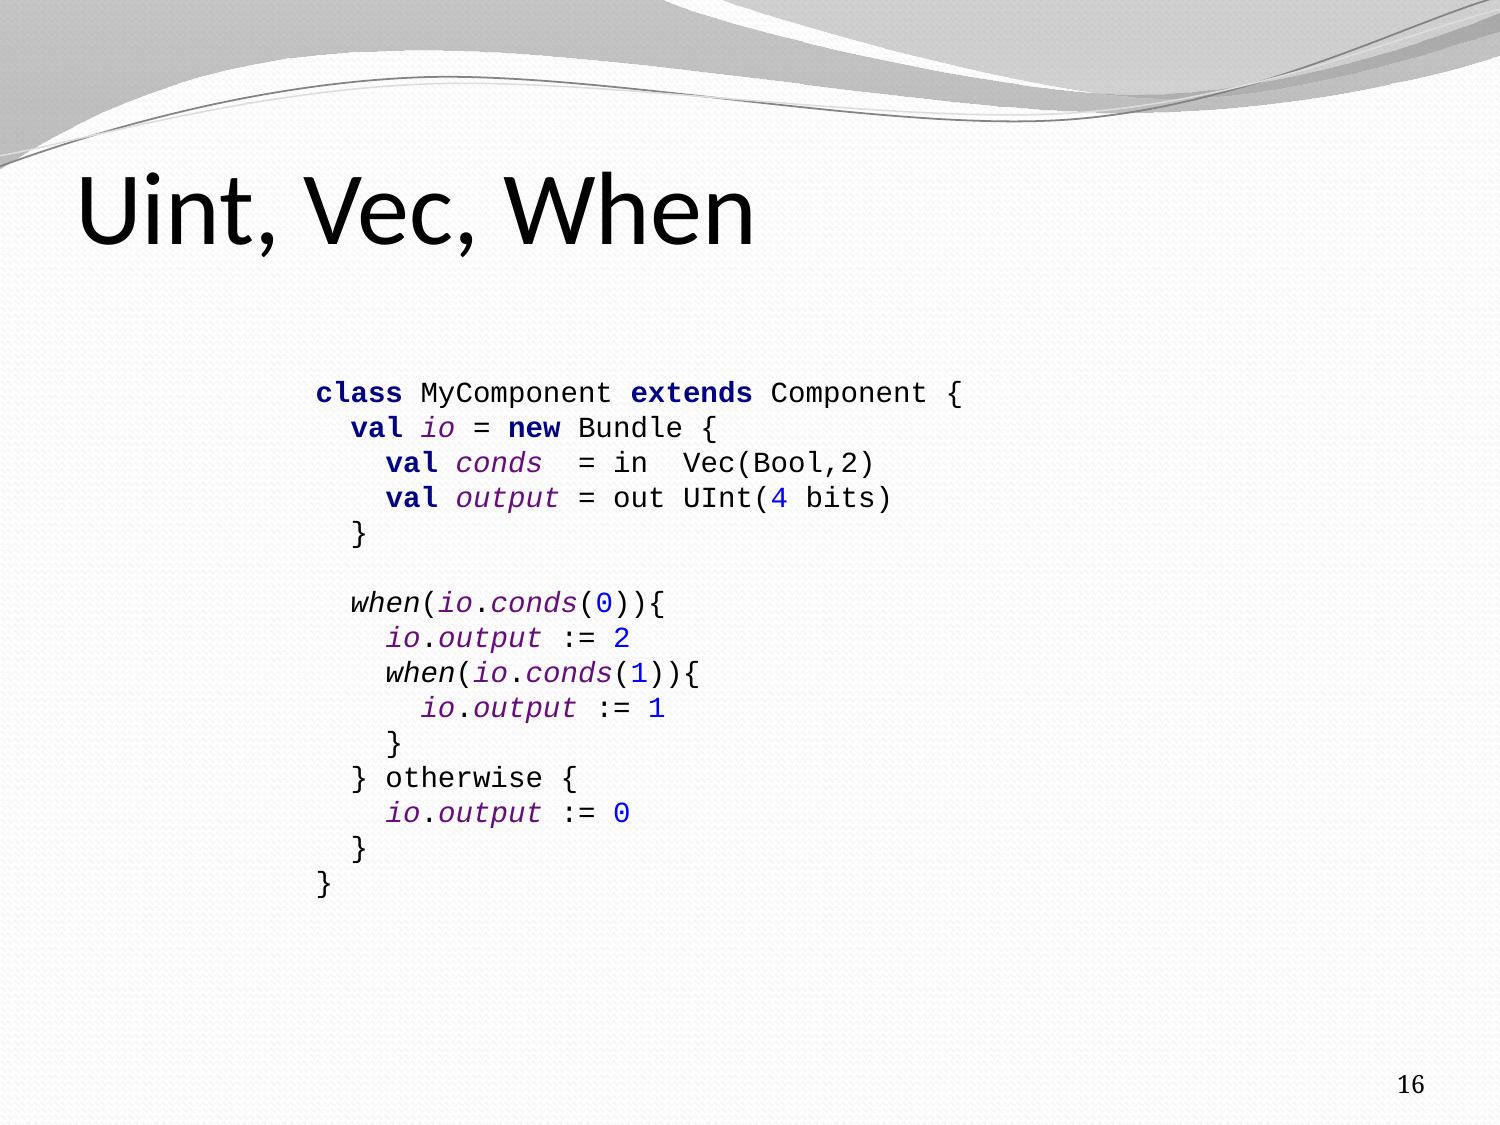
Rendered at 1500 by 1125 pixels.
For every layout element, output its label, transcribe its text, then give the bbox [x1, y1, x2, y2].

text_box class MyComponent extends Component { val io = new Bundle { val conds = in Vec(Bool,2) val output = out UInt(4 bits) } when(io.conds(0)){ io.output := 2 when(io.conds(1)){ io.output := 1 } } otherwise { io.output := 0 } } [300, 365, 980, 906]
title Uint, Vec, When [75, 78, 1425, 266]
slide_number 16 [1299, 1042, 1425, 1103]
